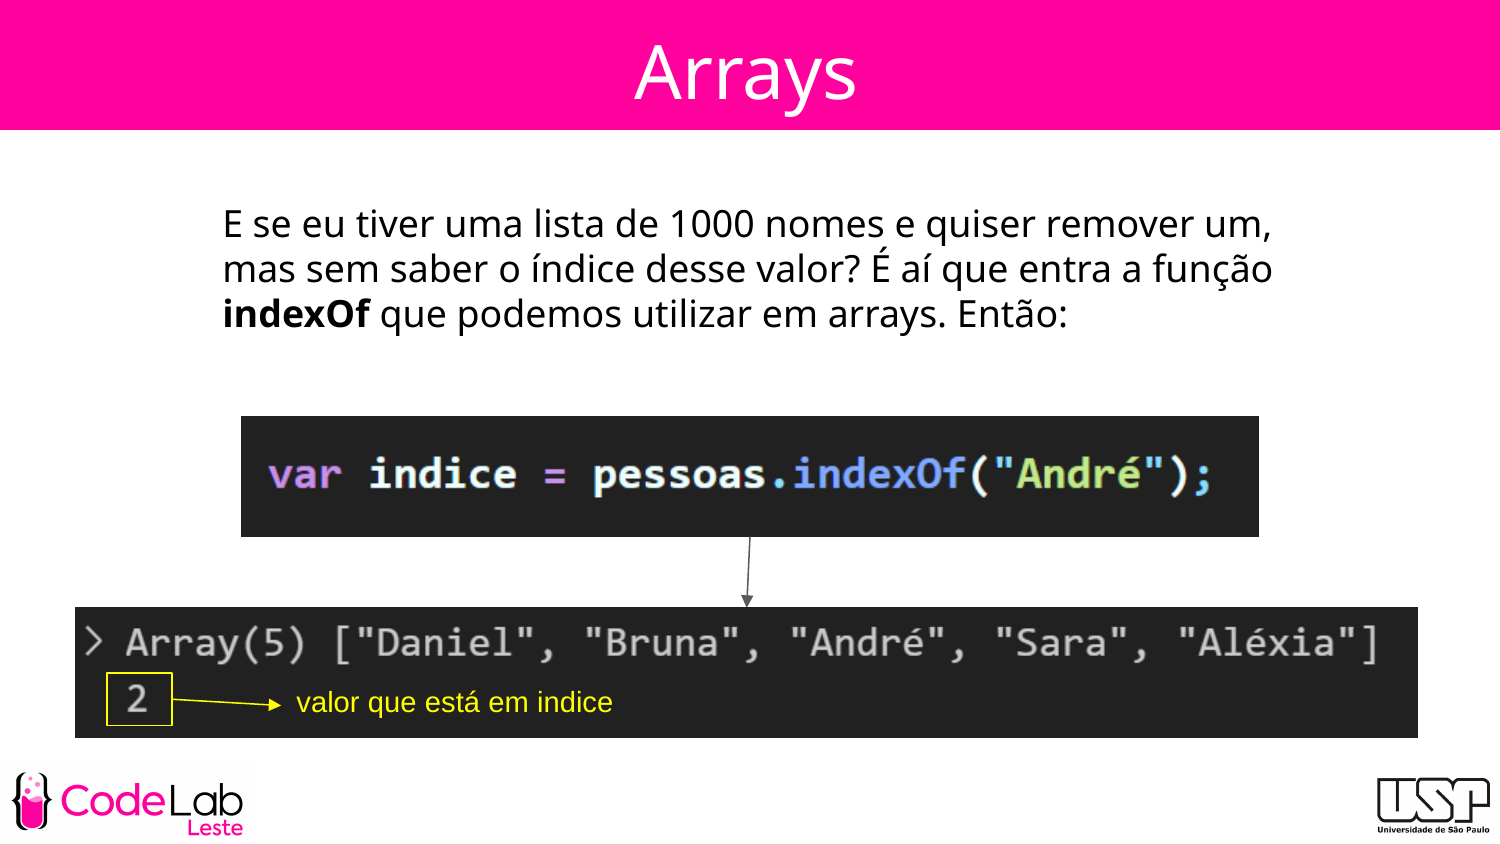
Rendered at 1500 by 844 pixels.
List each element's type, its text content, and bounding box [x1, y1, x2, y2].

text_box [0, 0, 1500, 130]
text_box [746, 536, 751, 606]
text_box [171, 699, 282, 706]
picture [0, 763, 256, 838]
title Arrays [67, 32, 1427, 130]
picture [241, 416, 1259, 538]
picture [1374, 773, 1494, 838]
picture [75, 607, 1418, 738]
text_box E se eu tiver uma lista de 1000 nomes e quiser remover um, mas sem saber o índice desse valor? É aí que entra a função indexOf que podemos utilizar em arrays. Então: [207, 184, 1293, 470]
